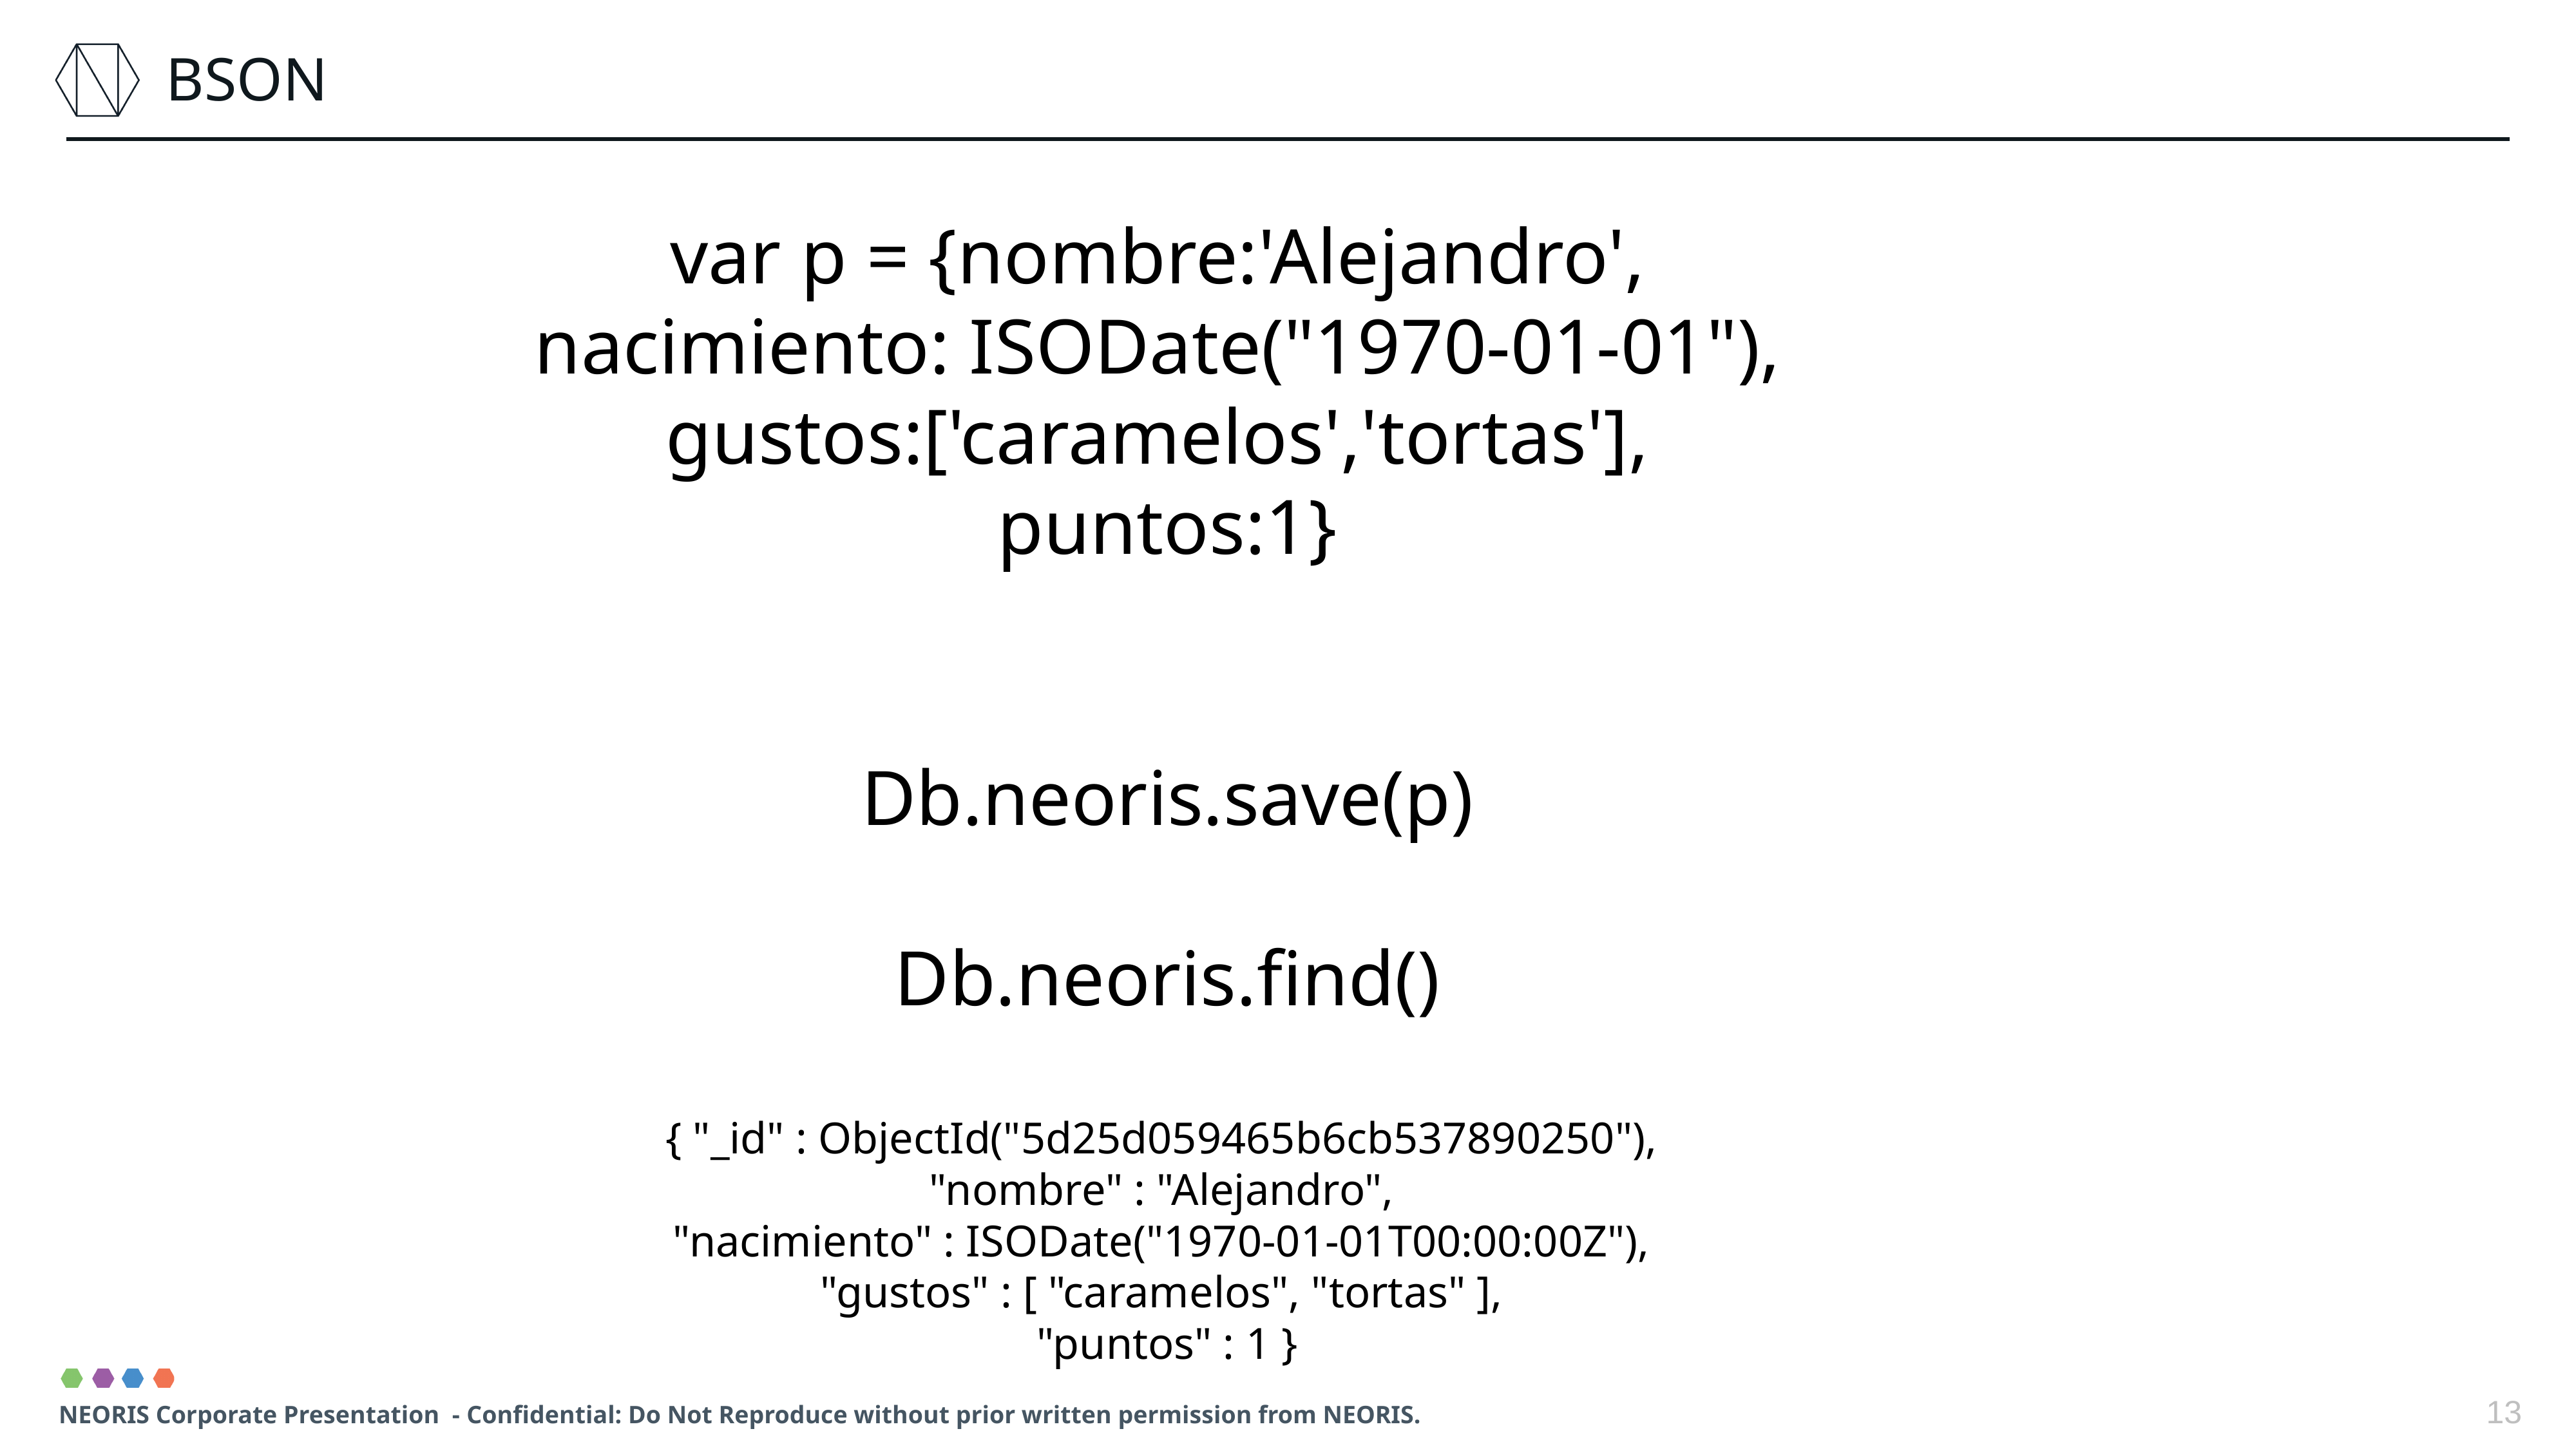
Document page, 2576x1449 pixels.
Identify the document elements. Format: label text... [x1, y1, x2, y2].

list BSON [157, 37, 2510, 132]
picture [53, 41, 142, 119]
text_box var p = {nombre:'Alejandro', nacimiento: ISODate("1970-01-01"), gustos:['caramelos','tortas'], puntos:1} Db.neoris.save(p) Db.neoris.find() { "_id" : ObjectId("5d25d059465b6cb537890250"), "nombre" : "Alejandro", "nacimiento" : ISODate("1970-01-01T00:00:00Z"), "gustos" : [ "caramelos", "tortas" ], "puntos" : 1 } [529, 203, 1806, 1374]
